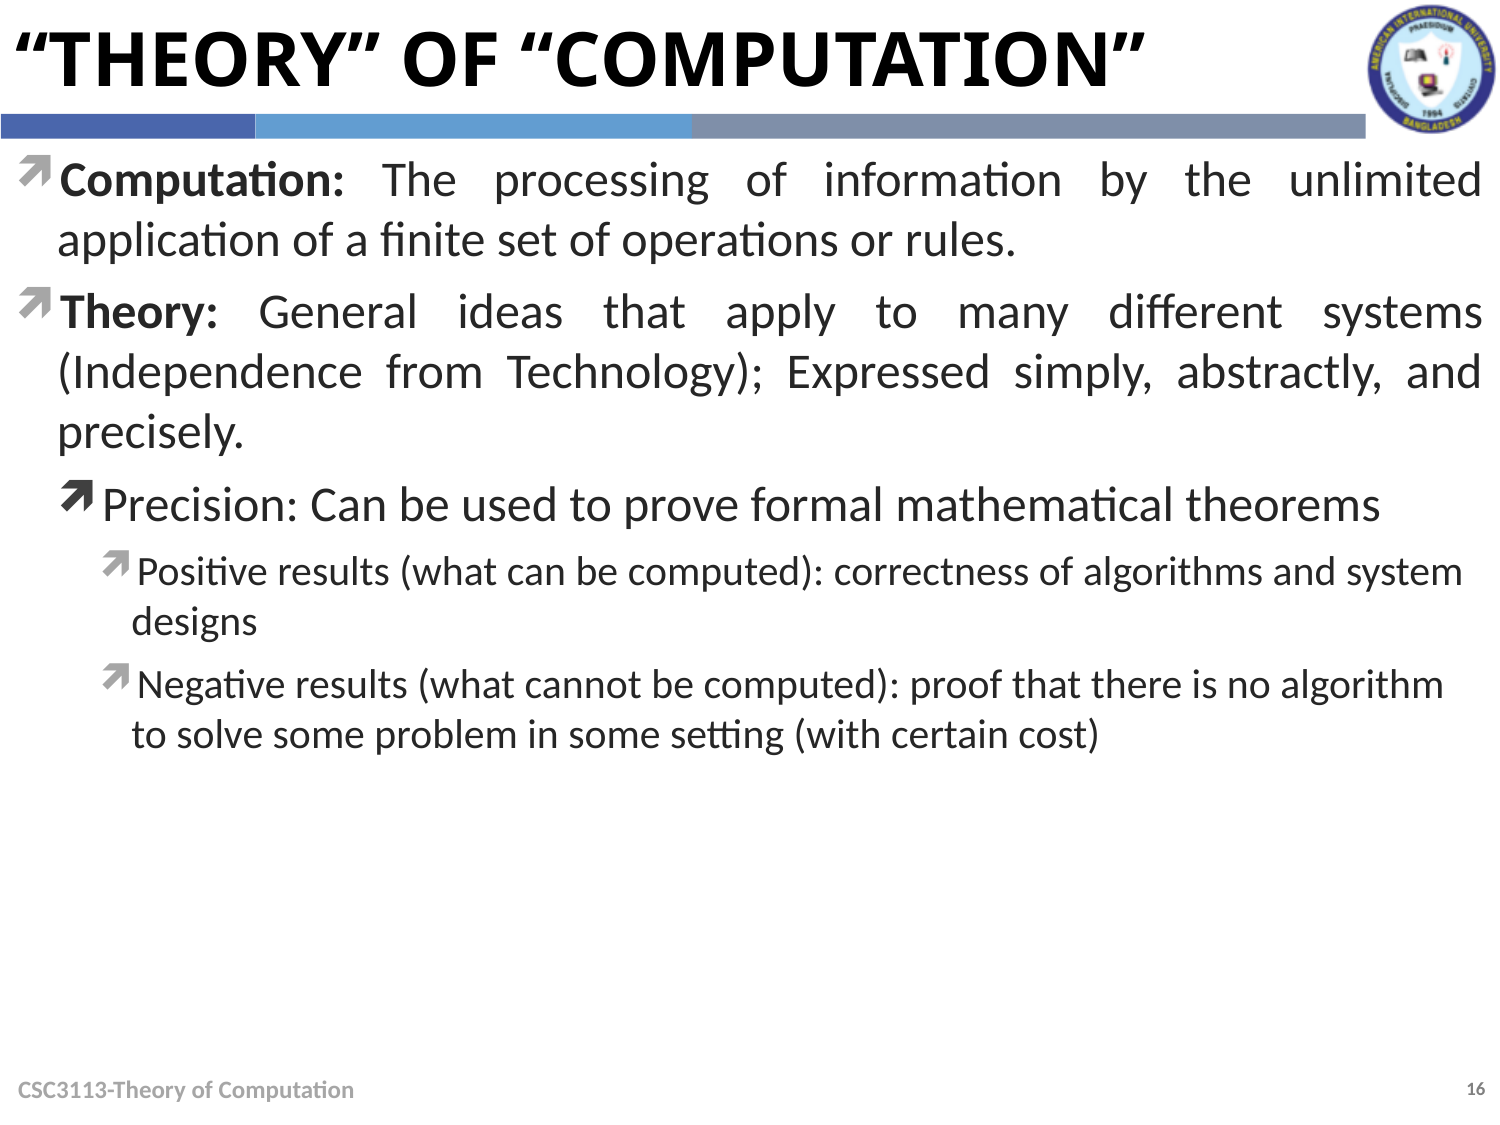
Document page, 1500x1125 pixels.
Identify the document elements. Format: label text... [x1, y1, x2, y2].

picture [1365, 2, 1499, 137]
footer CSC3113-Theory of Computation [3, 1058, 1008, 1119]
list Computation: The processing of information by the unlimited application of a finite set of operations or rules. Theory: General ideas that apply to many different systems (Independence from Technology); Expressed simply, abstractly, and precisely. Precision: Can be used to prove formal mathematical theorems Positive results (what can be computed): correctness of algorithms and system designs Negative results (what cannot be computed): proof that there is no algorithm to solve some problem in some setting (with certain cost) [0, 138, 1499, 1056]
list “Theory” of “Computation” [0, 0, 1366, 114]
